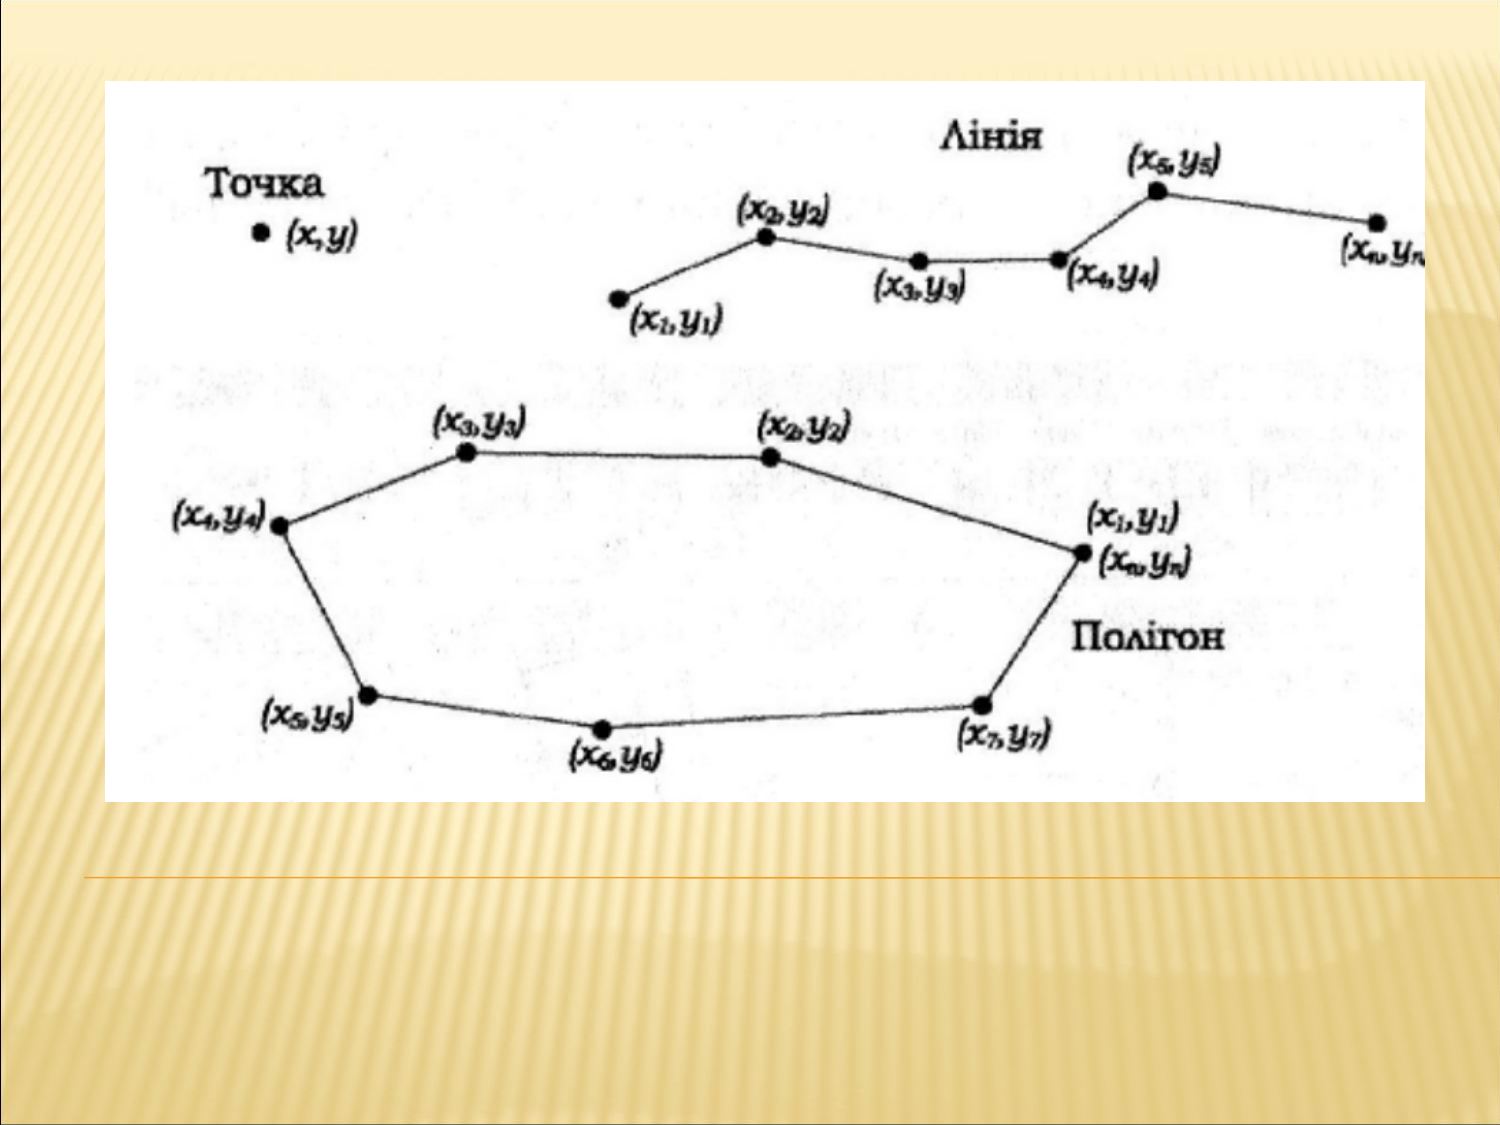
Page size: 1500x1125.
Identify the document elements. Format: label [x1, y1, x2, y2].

picture [0, 0, 1500, 1125]
text_box [70, 679, 1458, 961]
